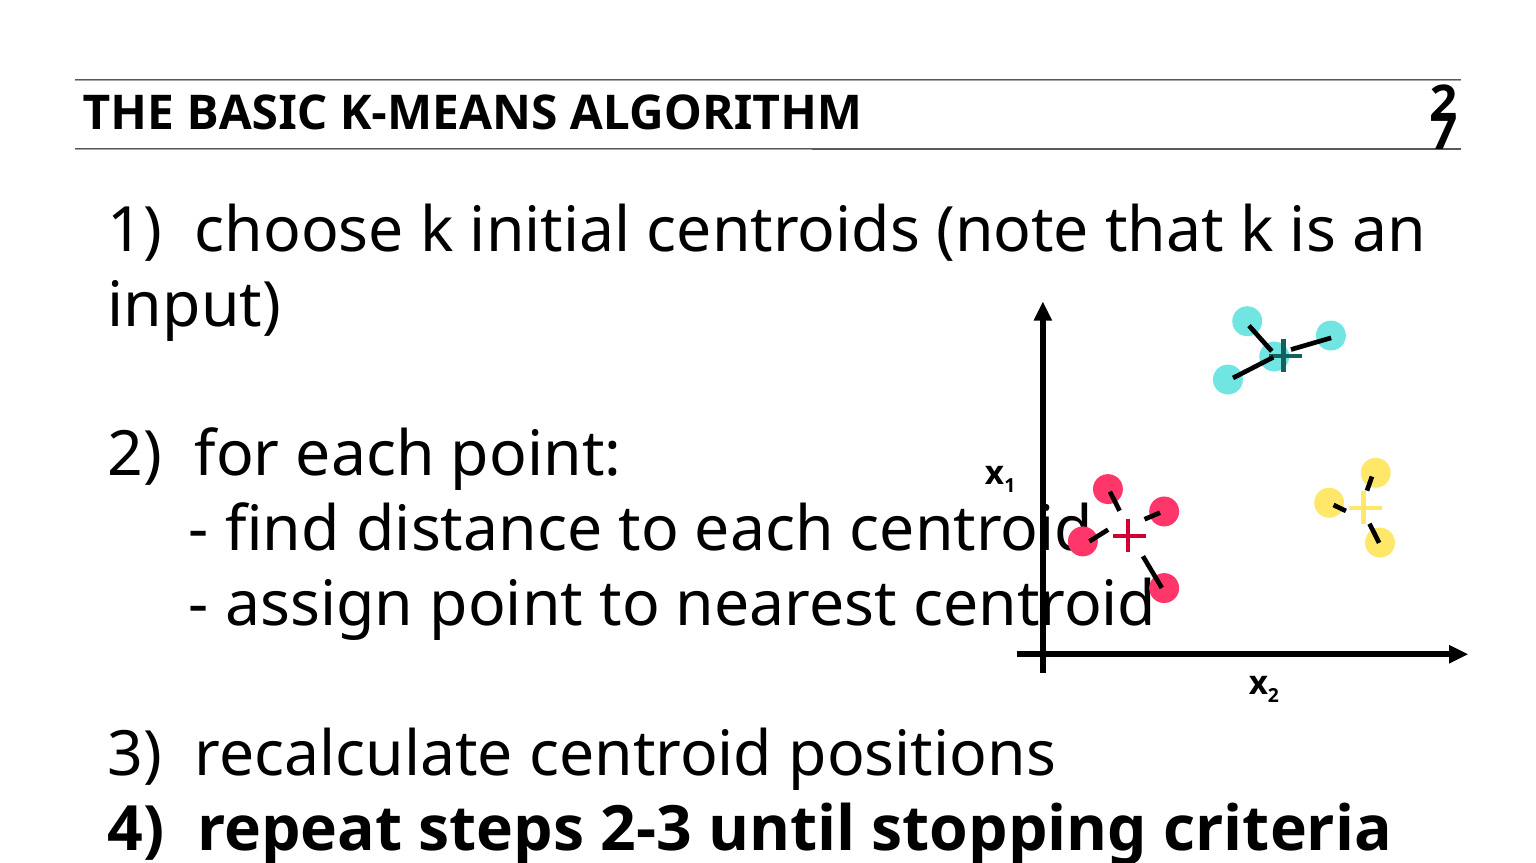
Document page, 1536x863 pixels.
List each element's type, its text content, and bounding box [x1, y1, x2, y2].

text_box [1275, 338, 1302, 372]
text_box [1232, 356, 1274, 379]
text_box [1149, 496, 1180, 527]
slide_number 27 [1419, 86, 1461, 138]
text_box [1109, 491, 1120, 511]
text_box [1333, 504, 1347, 512]
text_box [1112, 518, 1147, 552]
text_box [1142, 555, 1162, 589]
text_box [1089, 529, 1109, 542]
text_box [1314, 487, 1343, 518]
text_box [1092, 474, 1123, 504]
text_box [1152, 573, 1180, 604]
text_box [1315, 320, 1346, 350]
list The basic K-means algorithm [67, 81, 1118, 132]
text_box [1248, 325, 1273, 352]
text_box 1) choose k initial centroids (note that k is an input) 2) for each point: - find distance to each centroid - assign point to nearest centroid 3) recalculate centroid positions 4) repeat steps 2-3 until stopping criteria met [92, 181, 1468, 863]
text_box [1290, 337, 1332, 350]
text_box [1348, 490, 1382, 524]
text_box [1144, 512, 1161, 520]
text_box x1 [966, 443, 1034, 504]
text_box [1369, 523, 1380, 544]
text_box x2 [1230, 662, 1297, 714]
text_box [1067, 526, 1096, 557]
text_box [1366, 528, 1396, 558]
text_box [1360, 457, 1391, 488]
text_box [1232, 306, 1263, 336]
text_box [1366, 476, 1373, 491]
text_box [1212, 364, 1242, 395]
